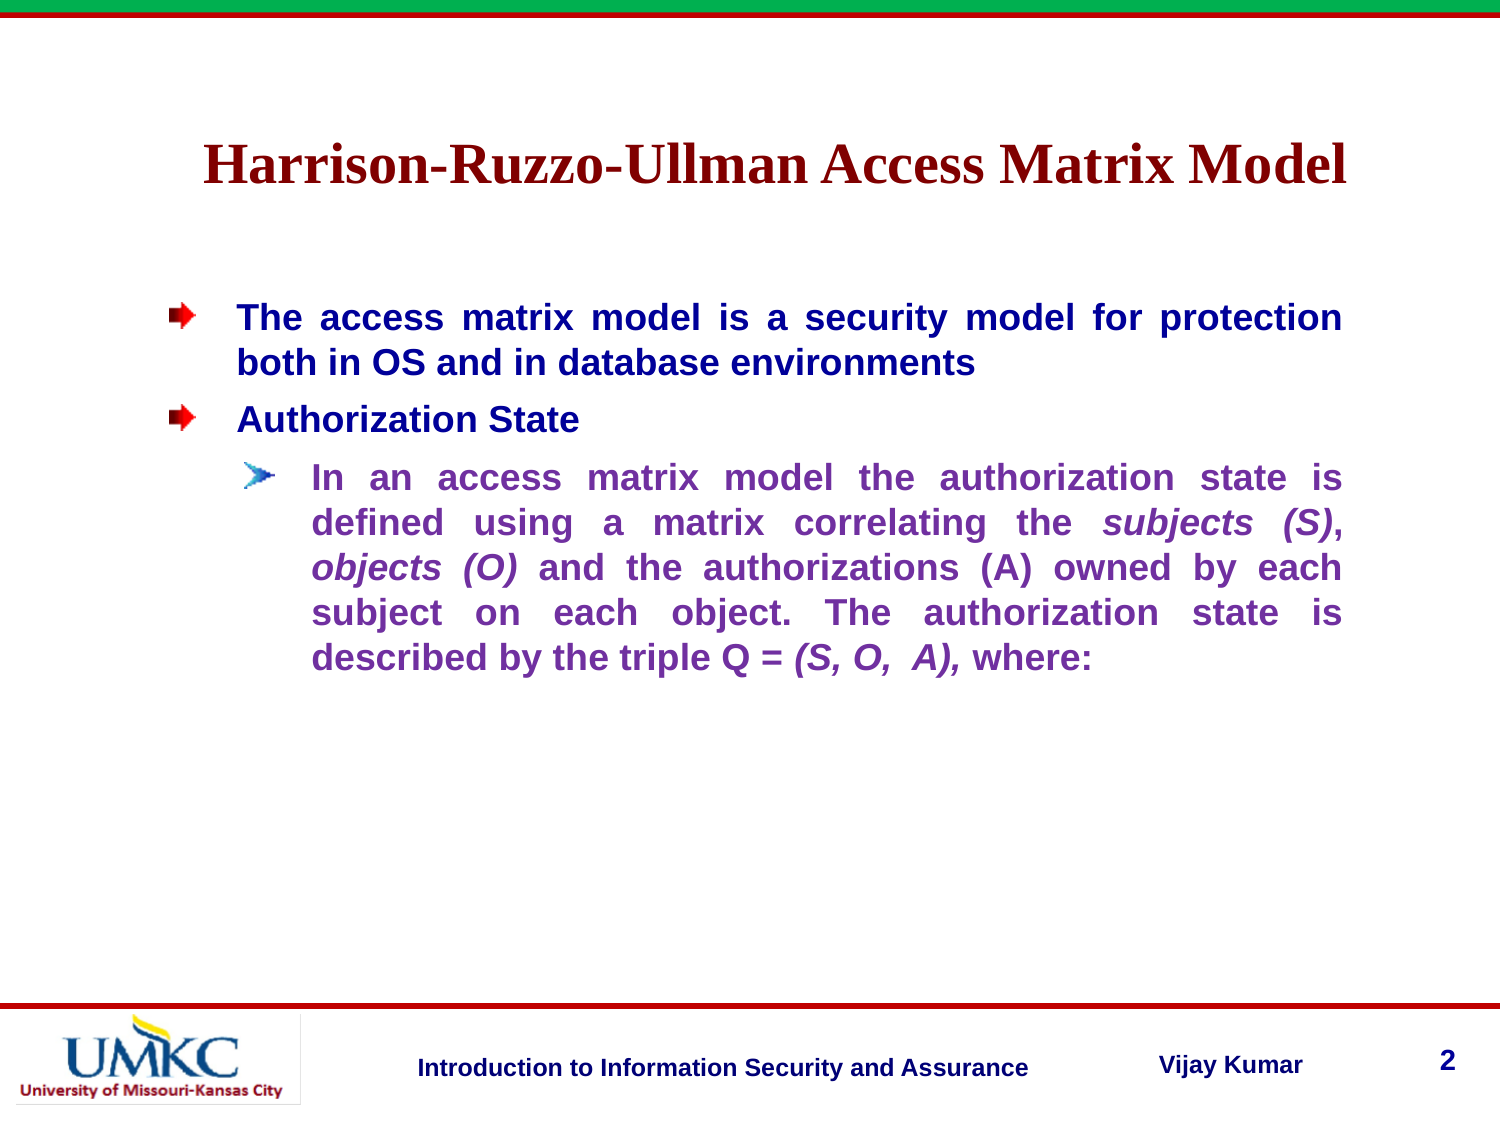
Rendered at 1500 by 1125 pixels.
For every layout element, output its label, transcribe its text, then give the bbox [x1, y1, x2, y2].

picture [169, 302, 196, 329]
slide_number 2 [1372, 1033, 1472, 1074]
picture [244, 462, 275, 489]
picture [16, 1014, 301, 1106]
title Harrison-Ruzzo-Ullman Access Matrix Model [112, 99, 1388, 220]
text_box The access matrix model is a security model for protection both in OS and in database environments Authorization State In an access matrix model the authorization state is defined using a matrix correlating the subjects (S), objects (O) and the authorizations (A) owned by each subject on each object. The authorization state is described by the triple Q = (S, O, A), where: [23, 285, 1359, 686]
picture [169, 404, 196, 431]
